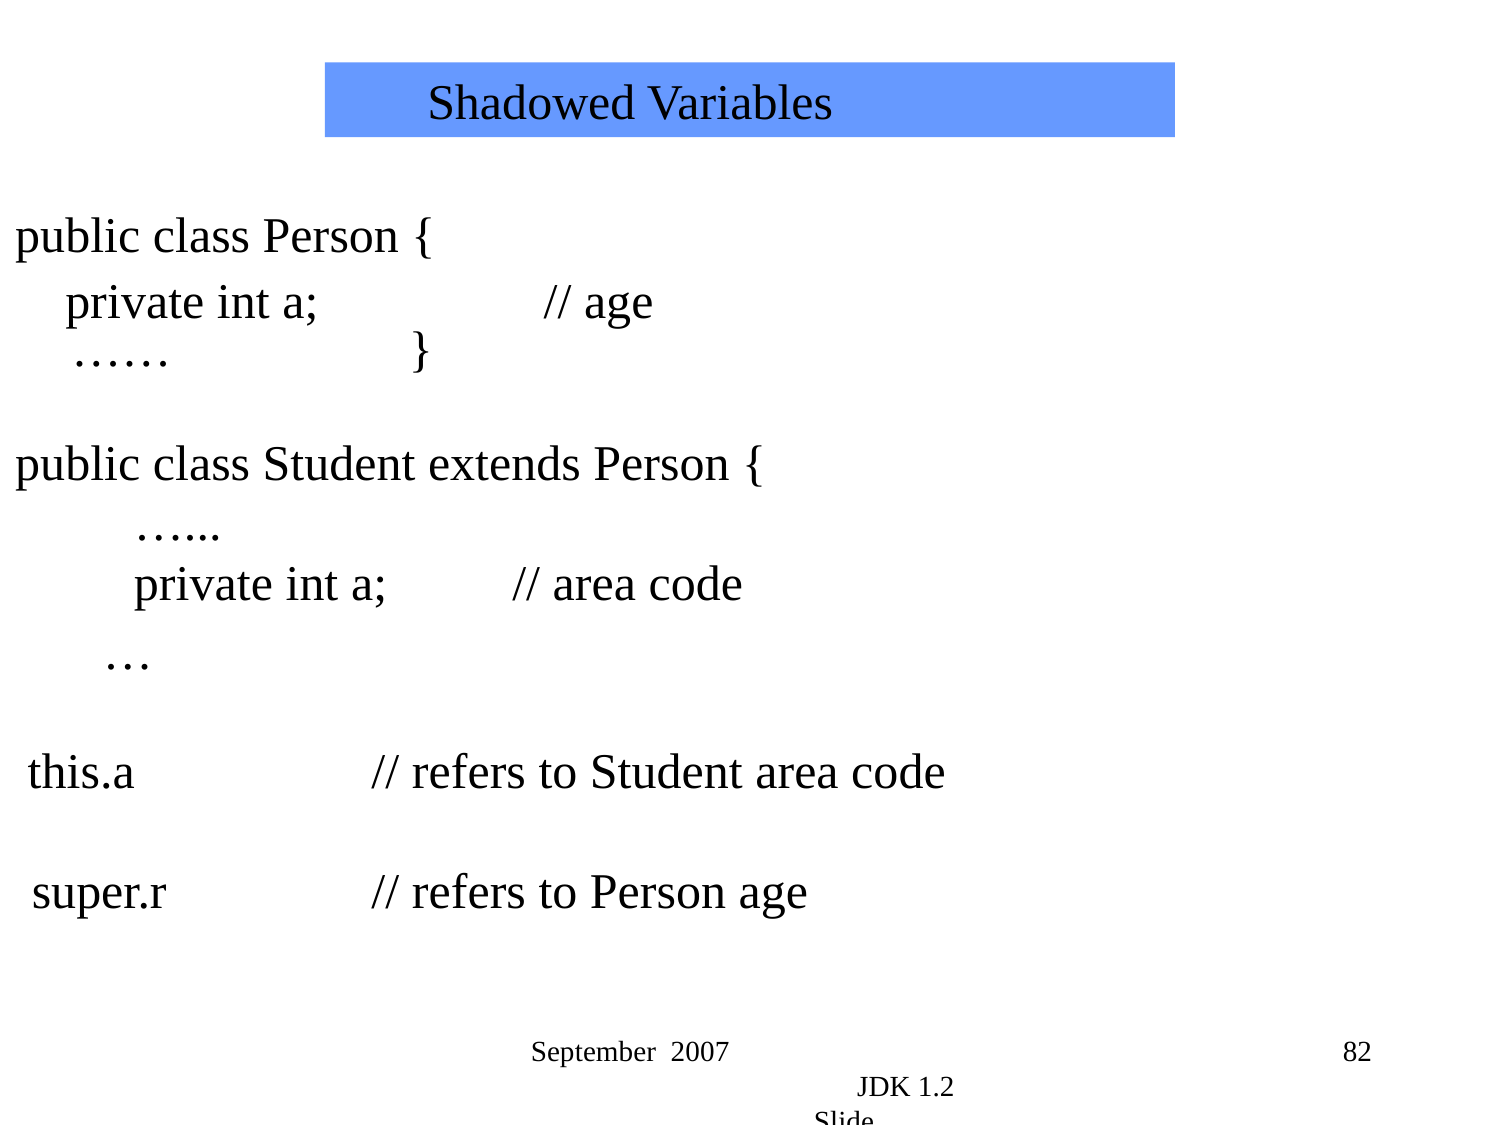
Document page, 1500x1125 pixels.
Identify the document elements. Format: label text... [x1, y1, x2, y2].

text_box Shadowed Variables [324, 62, 1175, 138]
text_box public class Person { private int a; // age …… } public class Student extends Person { …... private int a; // area code … this.a // refers to Student area code super.r // refers to Person age [0, 187, 1393, 950]
slide_number 82 [1074, 1024, 1388, 1101]
footer September 2007 JDK 1.2 Slide [512, 1024, 988, 1101]
